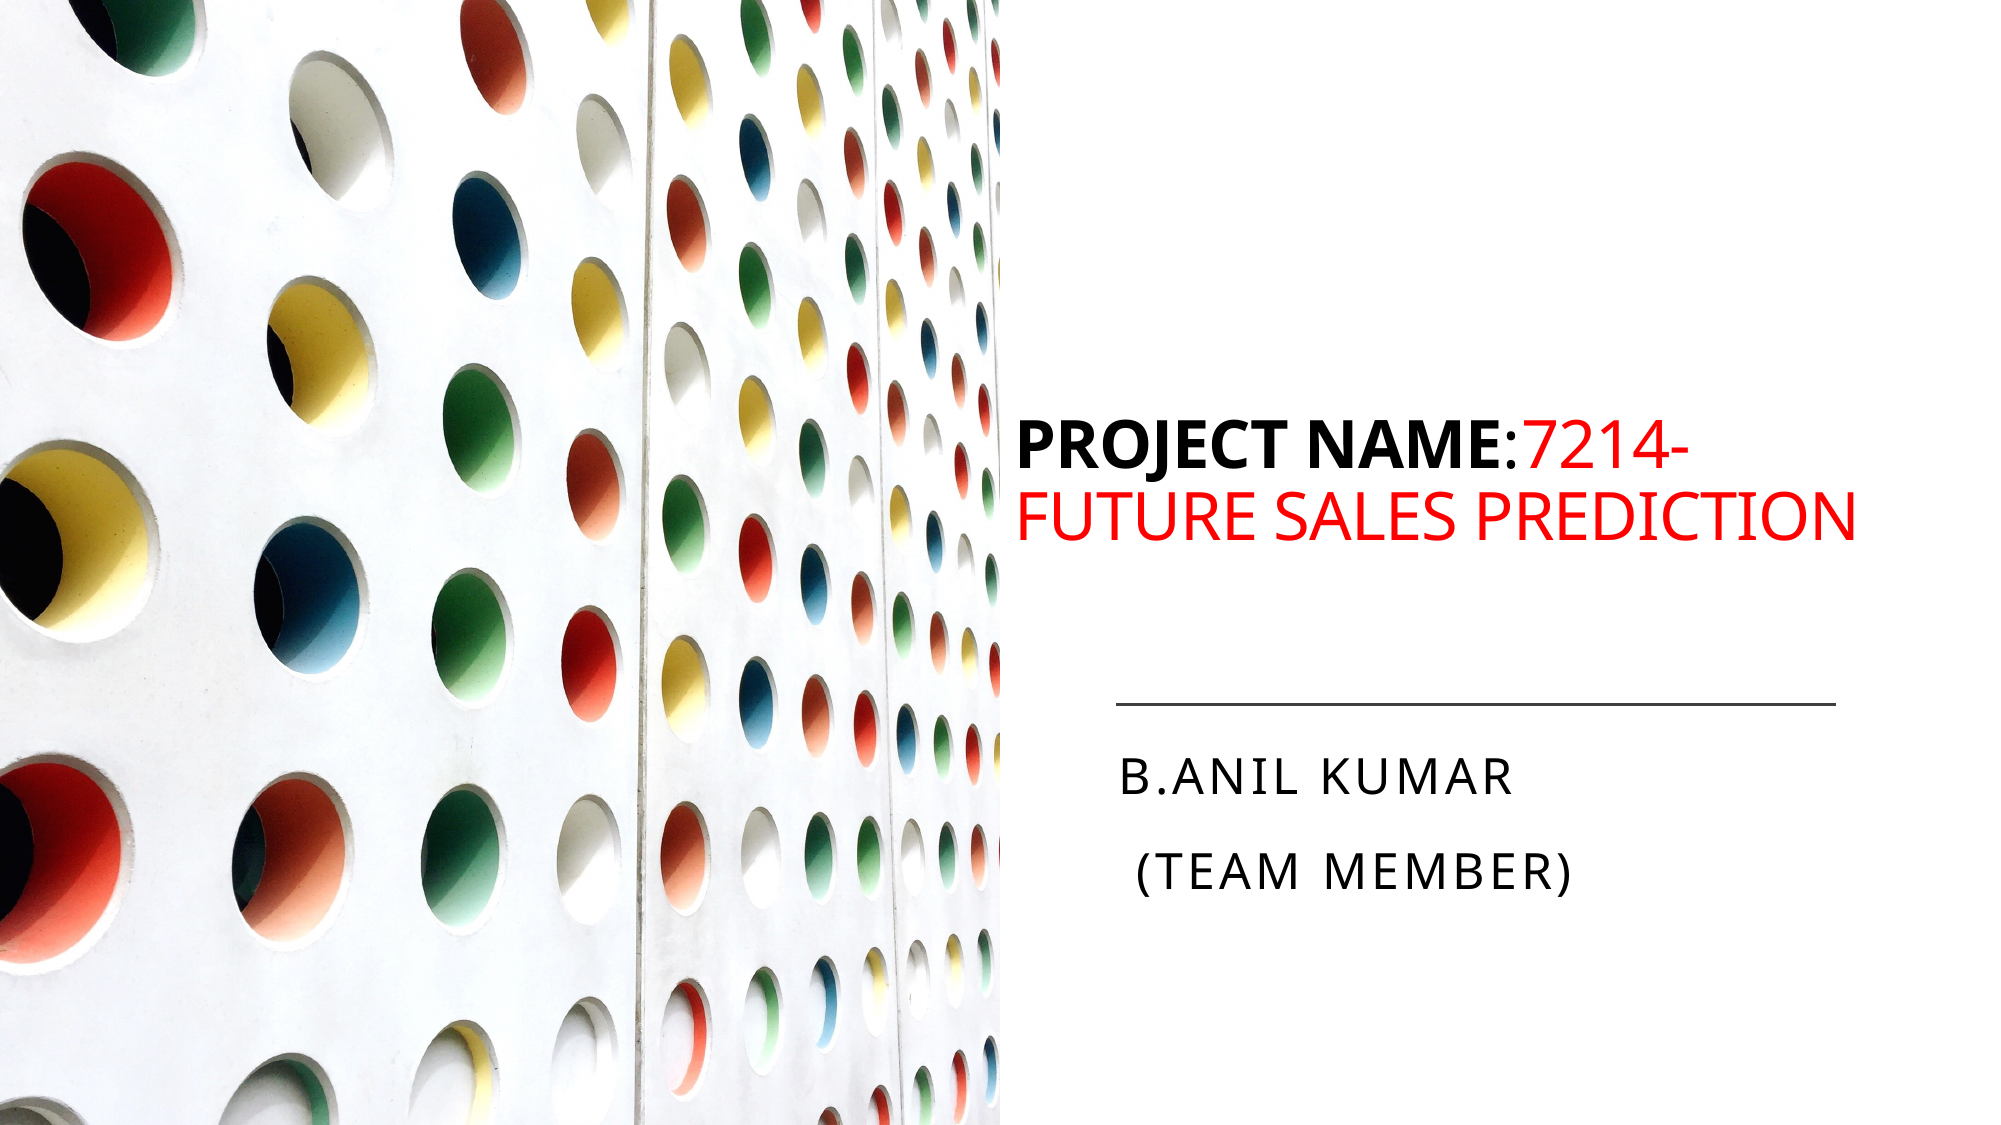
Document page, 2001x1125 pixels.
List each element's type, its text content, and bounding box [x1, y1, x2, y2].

text_box [1006, 0, 2000, 1125]
title PROJECT NAME:7214-FUTURE SALES PREDICTION [1008, 339, 1892, 563]
picture [0, 0, 1001, 1125]
subtitle B.Anil kumar (TEAM MEMBER) [1103, 730, 1897, 935]
